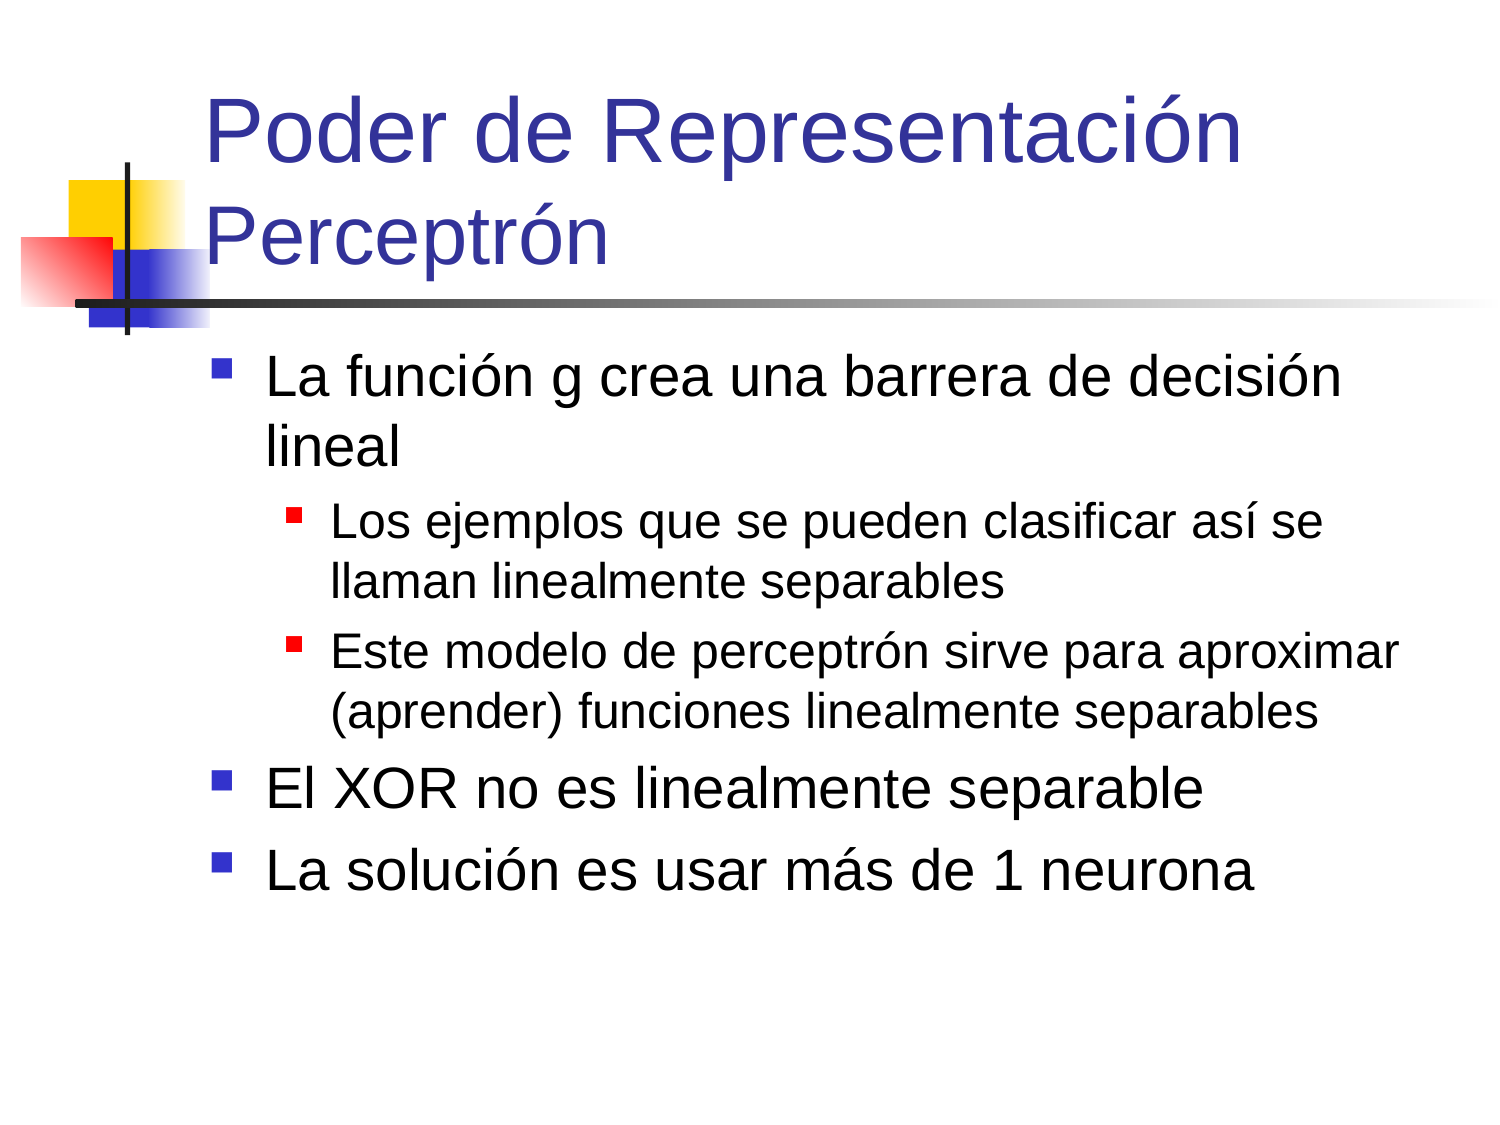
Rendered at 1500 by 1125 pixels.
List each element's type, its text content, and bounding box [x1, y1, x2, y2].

list La función g crea una barrera de decisión lineal Los ejemplos que se pueden clasificar así se llaman linealmente separables Este modelo de perceptrón sirve para aproximar (aprender) funciones linealmente separables El XOR no es linealmente separable La solución es usar más de 1 neurona [193, 330, 1470, 1007]
title Poder de Representación Perceptrón [188, 101, 1468, 289]
